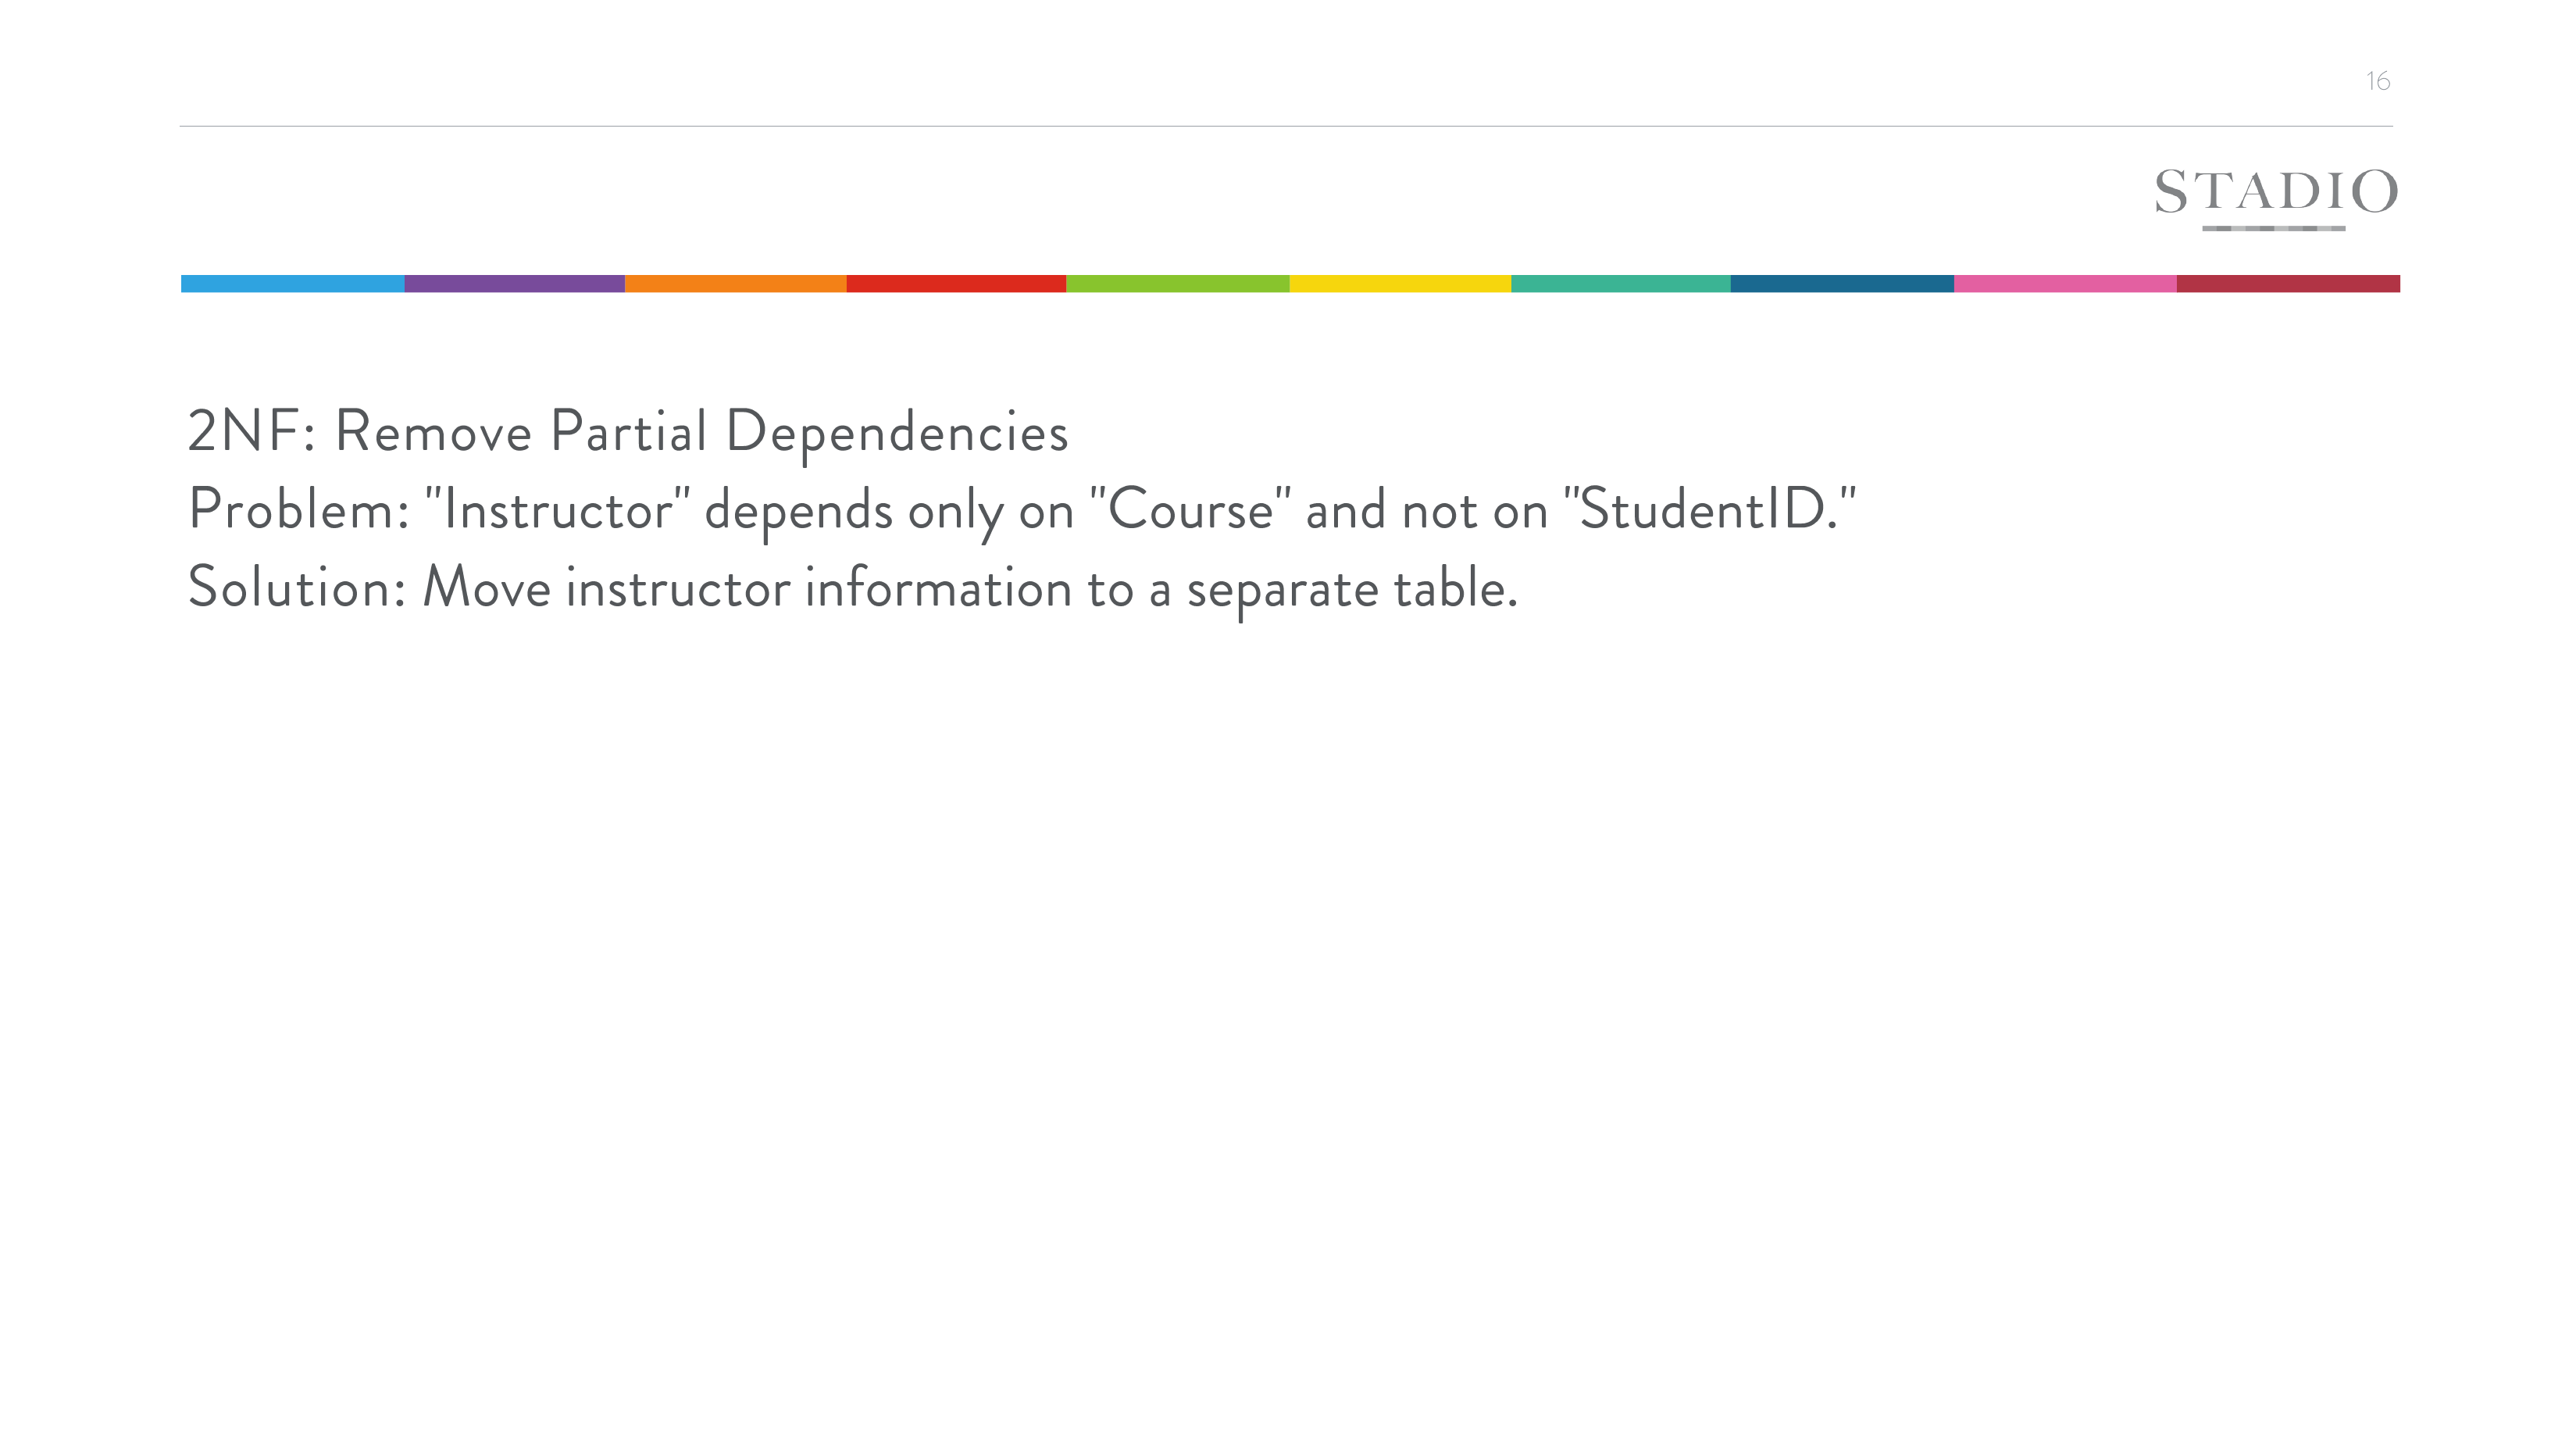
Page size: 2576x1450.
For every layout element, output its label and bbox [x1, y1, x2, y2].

text_box [187, 387, 1873, 628]
text_box [180, 126, 2441, 293]
picture [2367, 61, 2403, 101]
